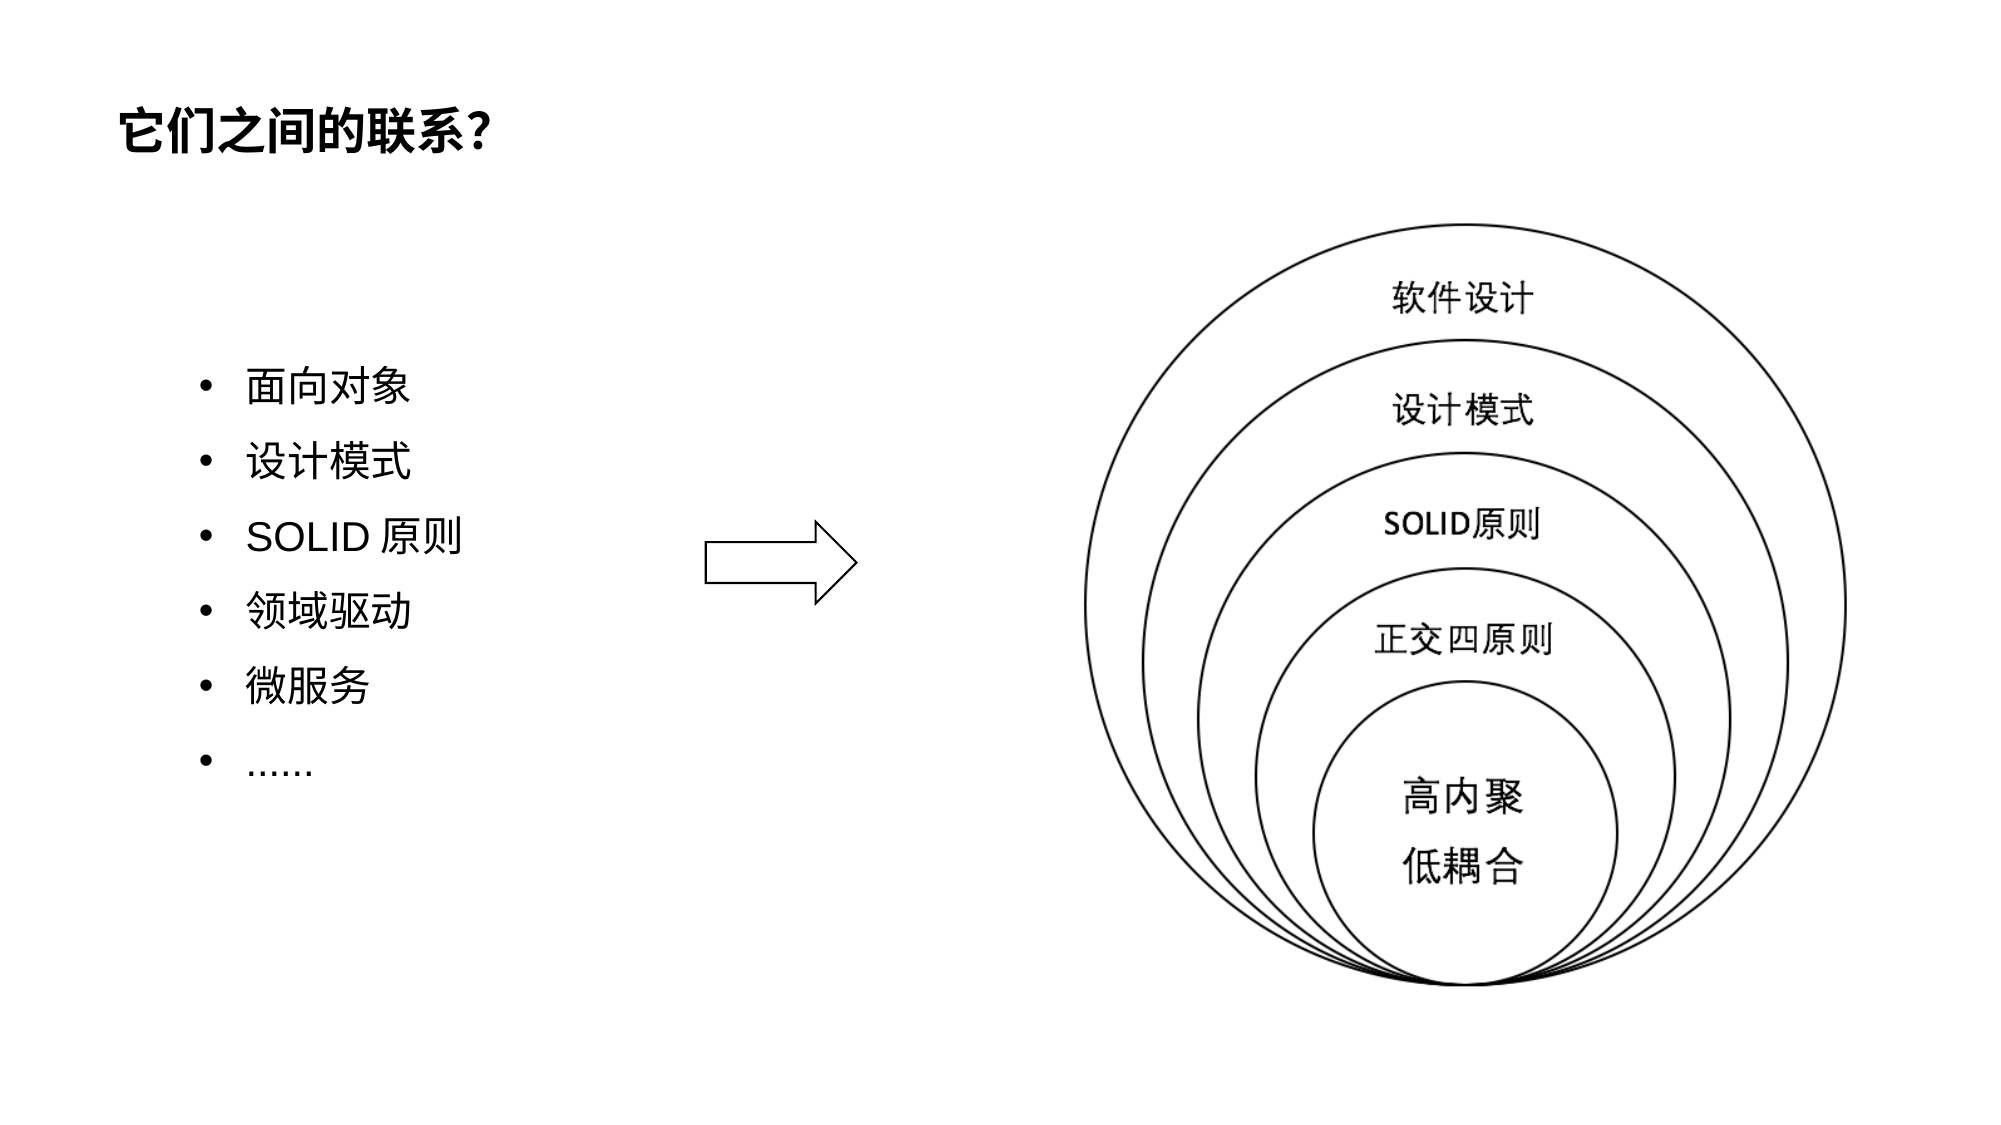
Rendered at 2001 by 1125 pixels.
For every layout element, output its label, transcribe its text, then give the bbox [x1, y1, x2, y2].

text_box 它们之间的联系？ [101, 92, 532, 168]
text_box [704, 519, 859, 606]
picture [1029, 211, 1862, 1004]
text_box 面向对象 设计模式 SOLID原则 领域驱动 微服务 ...... [183, 327, 601, 793]
